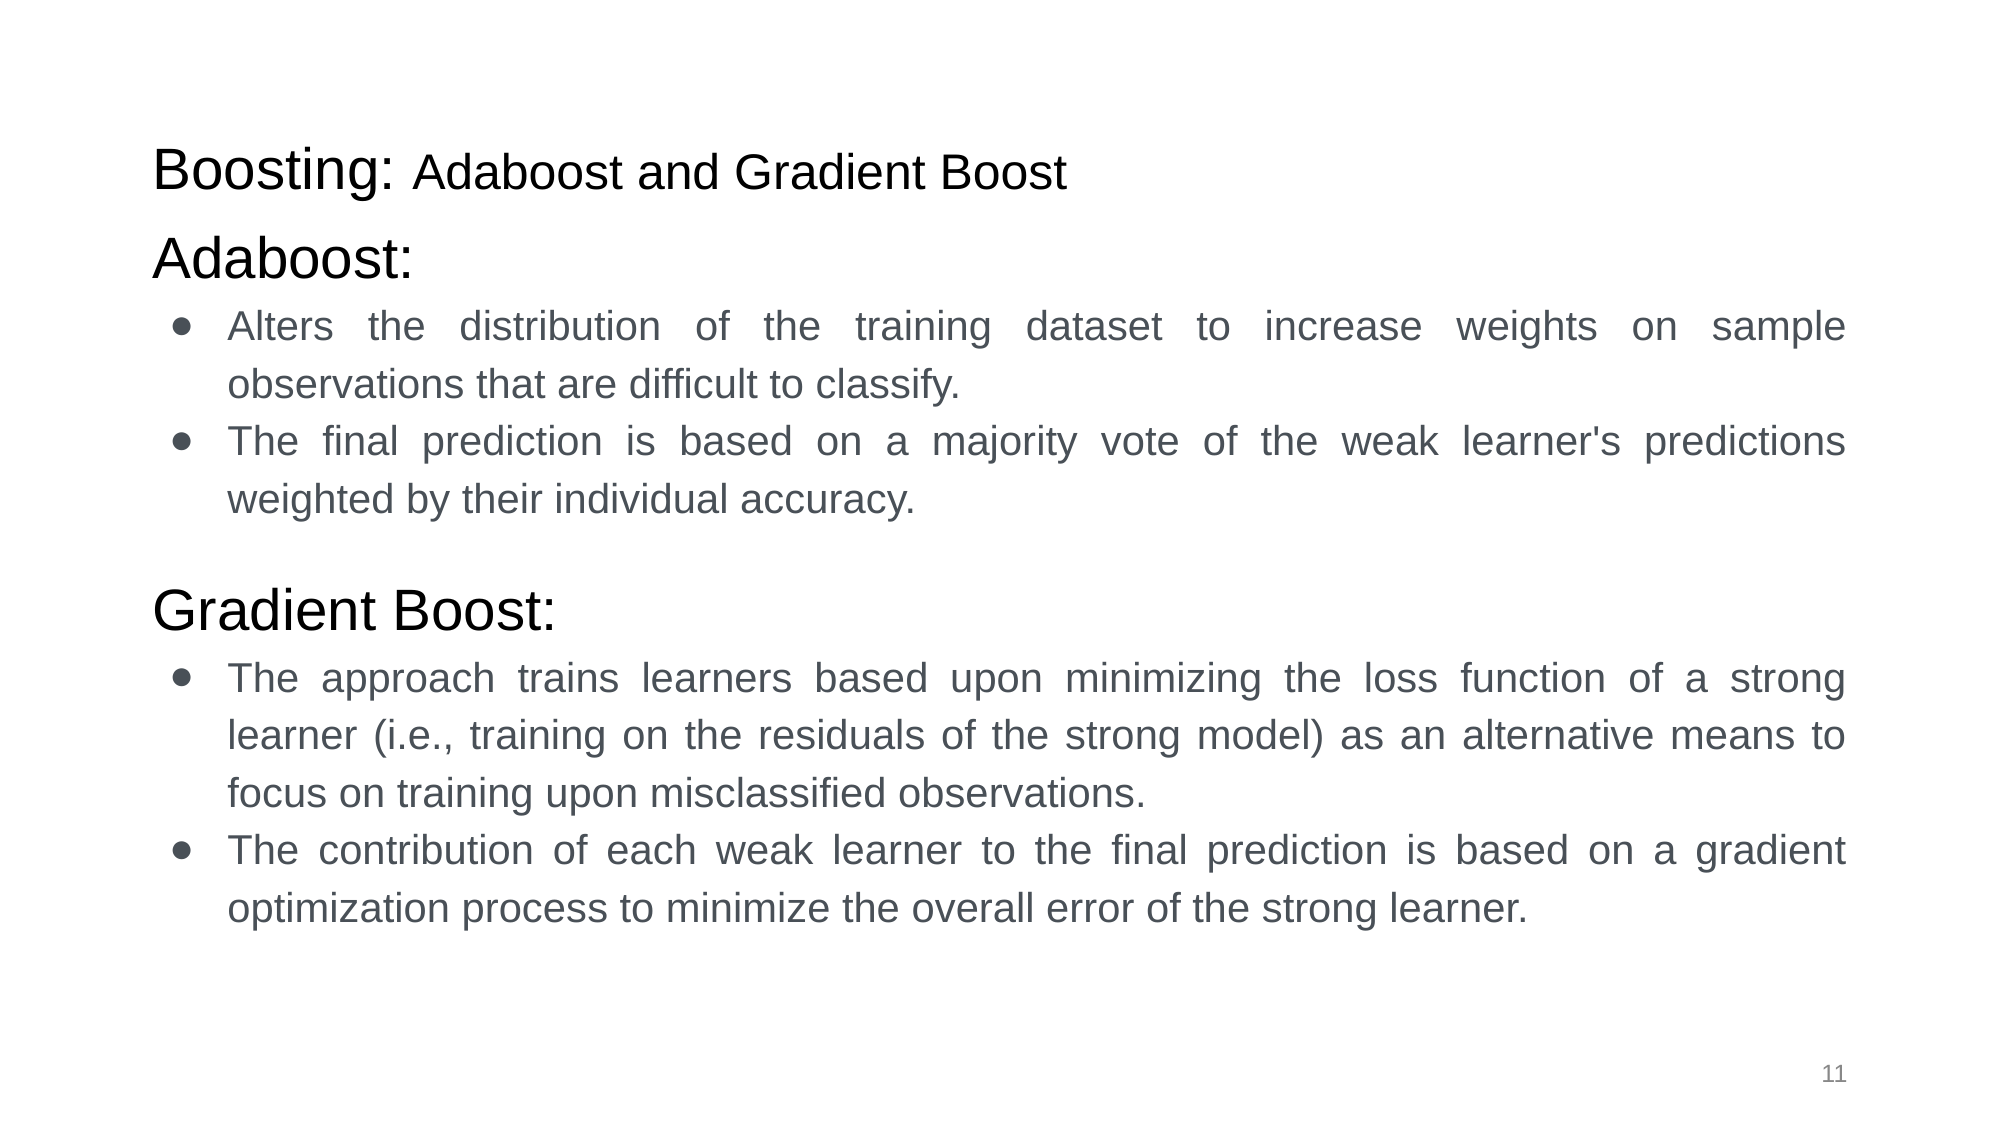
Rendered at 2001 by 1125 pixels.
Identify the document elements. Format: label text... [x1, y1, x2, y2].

slide_number ‹#› [1412, 1042, 1863, 1103]
list Adaboost: Alters the distribution of the training dataset to increase weights on sample observations that are difficult to classify. The final prediction is based on a majority vote of the weak learner's predictions weighted by their individual accuracy. Gradient Boost: The approach trains learners based upon minimizing the loss function of a strong learner (i.e., training on the residuals of the strong model) as an alternative means to focus on training upon misclassified observations. The contribution of each weak learner to the final prediction is based on a gradient optimization process to minimize the overall error of the strong learner. [137, 221, 1863, 1014]
title Boosting: Adaboost and Gradient Boost [137, 65, 1863, 221]
